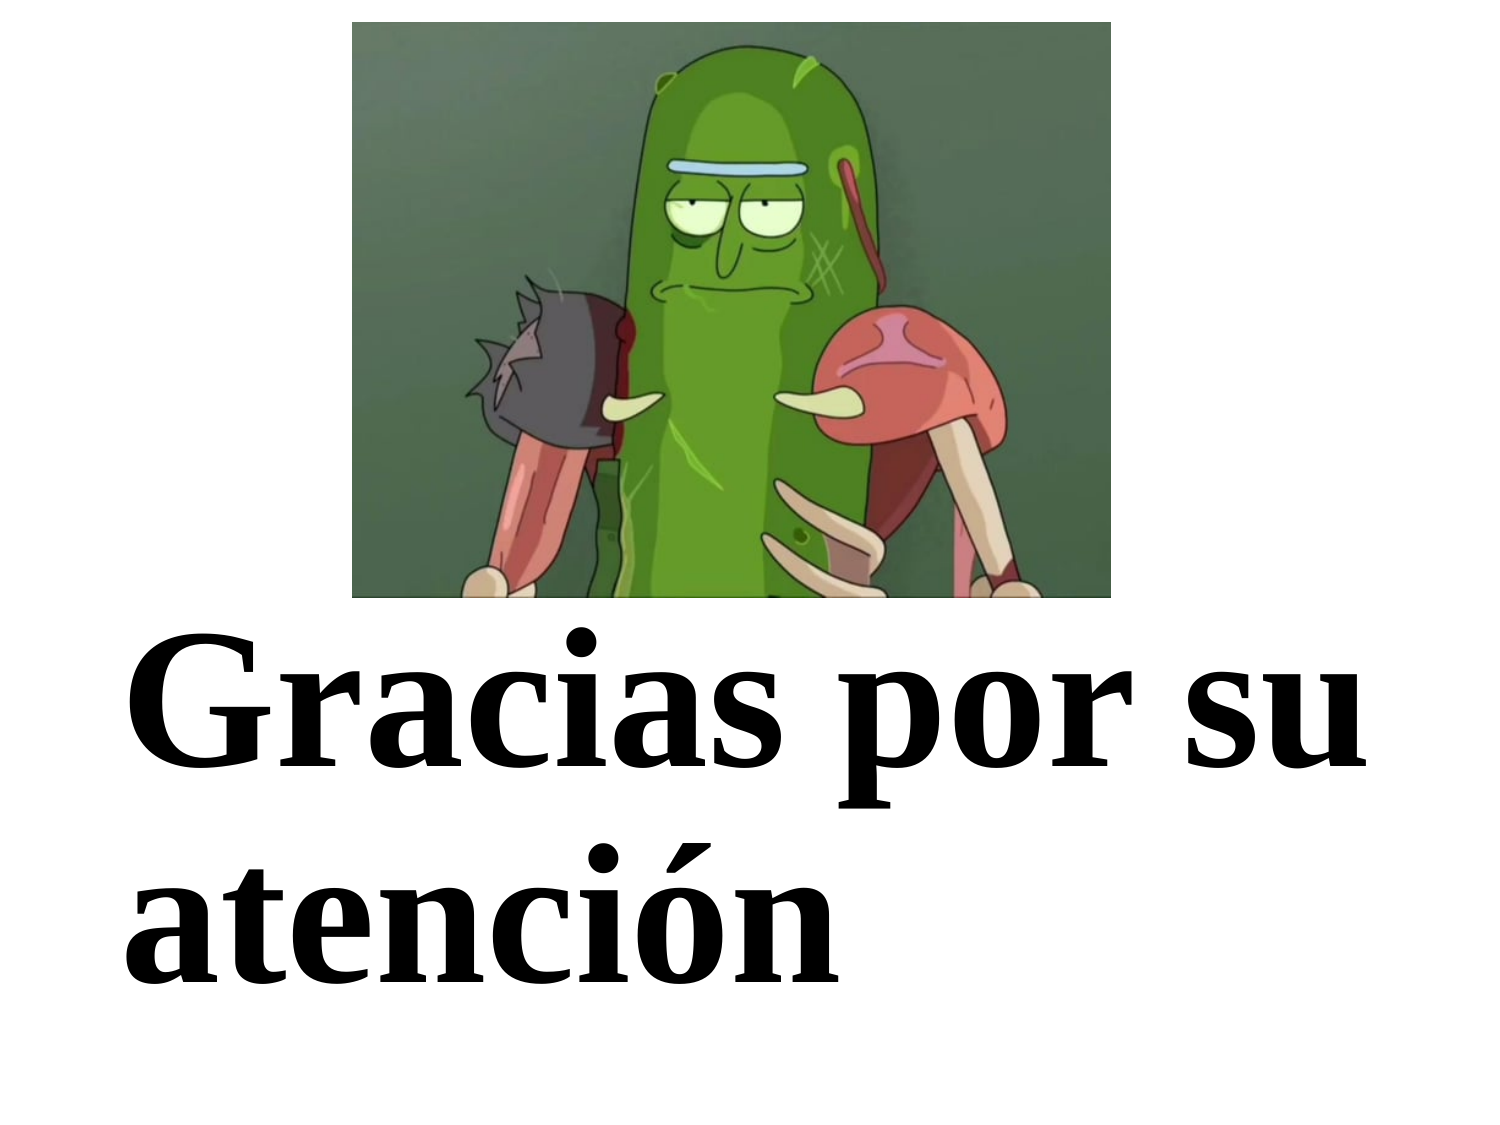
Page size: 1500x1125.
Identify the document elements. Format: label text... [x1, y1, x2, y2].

title Gracias por su atención [91, 597, 1392, 1022]
picture [352, 22, 1111, 598]
